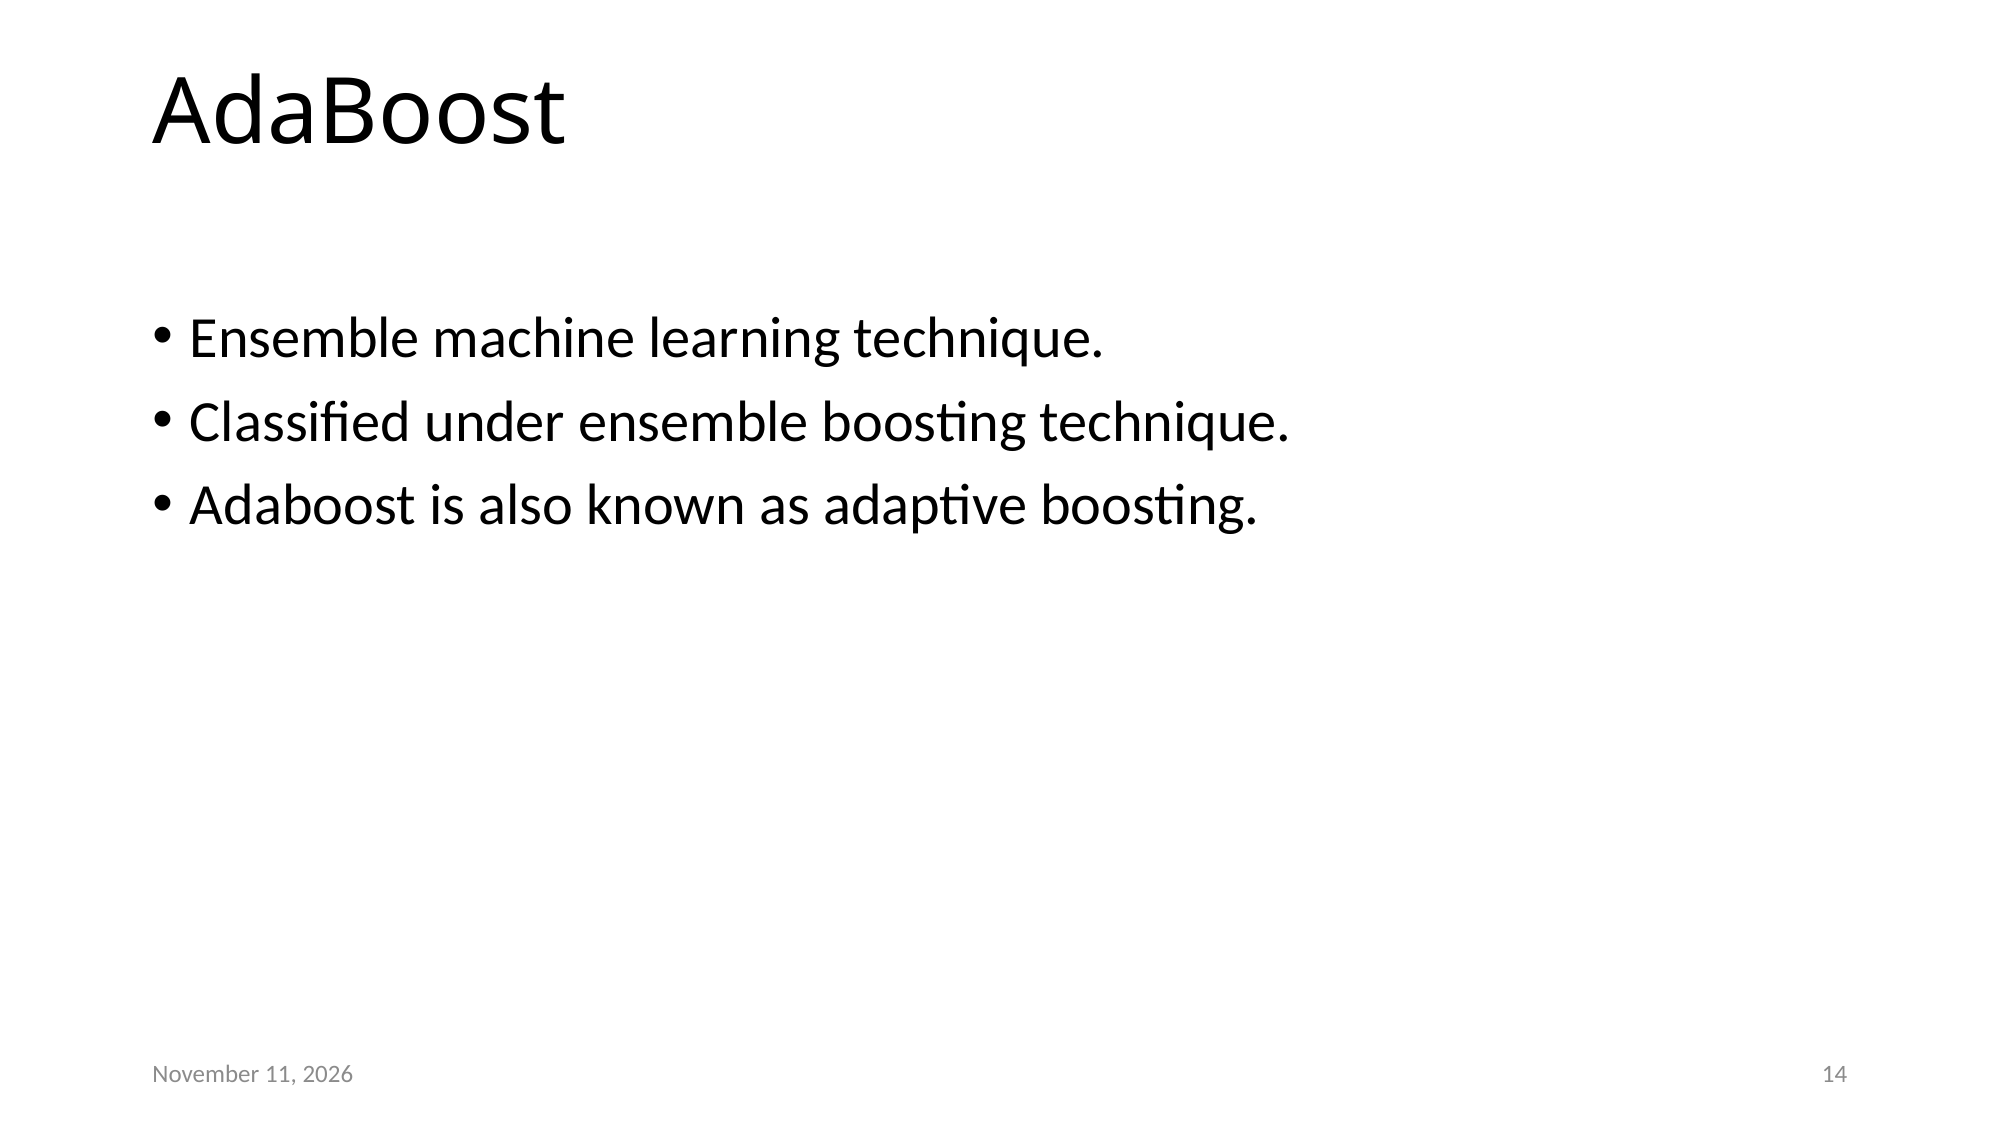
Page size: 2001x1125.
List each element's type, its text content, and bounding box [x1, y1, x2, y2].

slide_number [137, 1042, 588, 1103]
slide_number 14 [1412, 1042, 1863, 1103]
list Ensemble machine learning technique. Classified under ensemble boosting technique. Adaboost is also known as adaptive boosting. [137, 299, 1863, 1014]
title AdaBoost [137, 59, 1863, 278]
